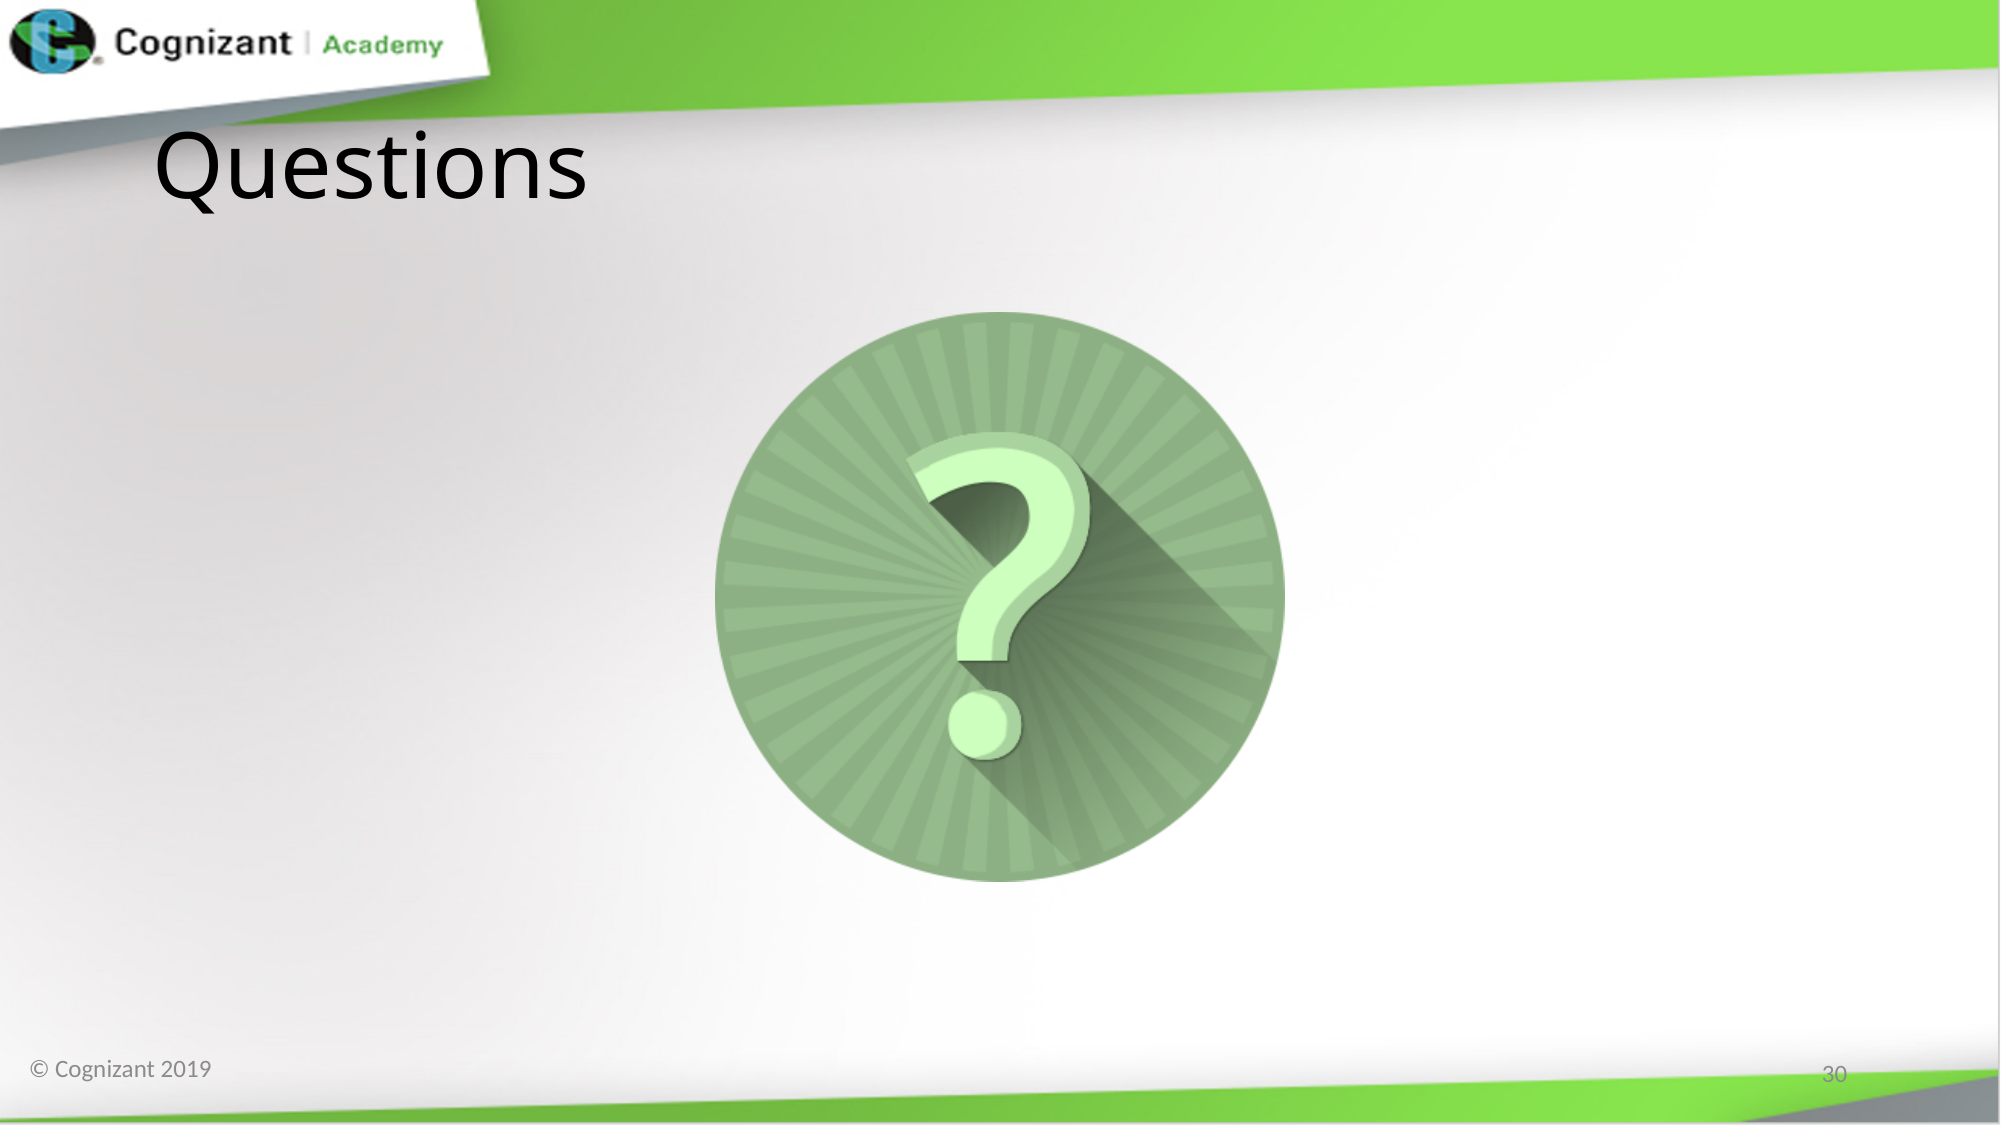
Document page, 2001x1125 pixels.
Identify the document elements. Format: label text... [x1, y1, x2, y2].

footer © Cognizant 2019 [0, 1037, 458, 1097]
slide_number 30 [1412, 1042, 1863, 1103]
picture [0, 0, 2001, 1125]
title Questions [137, 59, 1863, 278]
